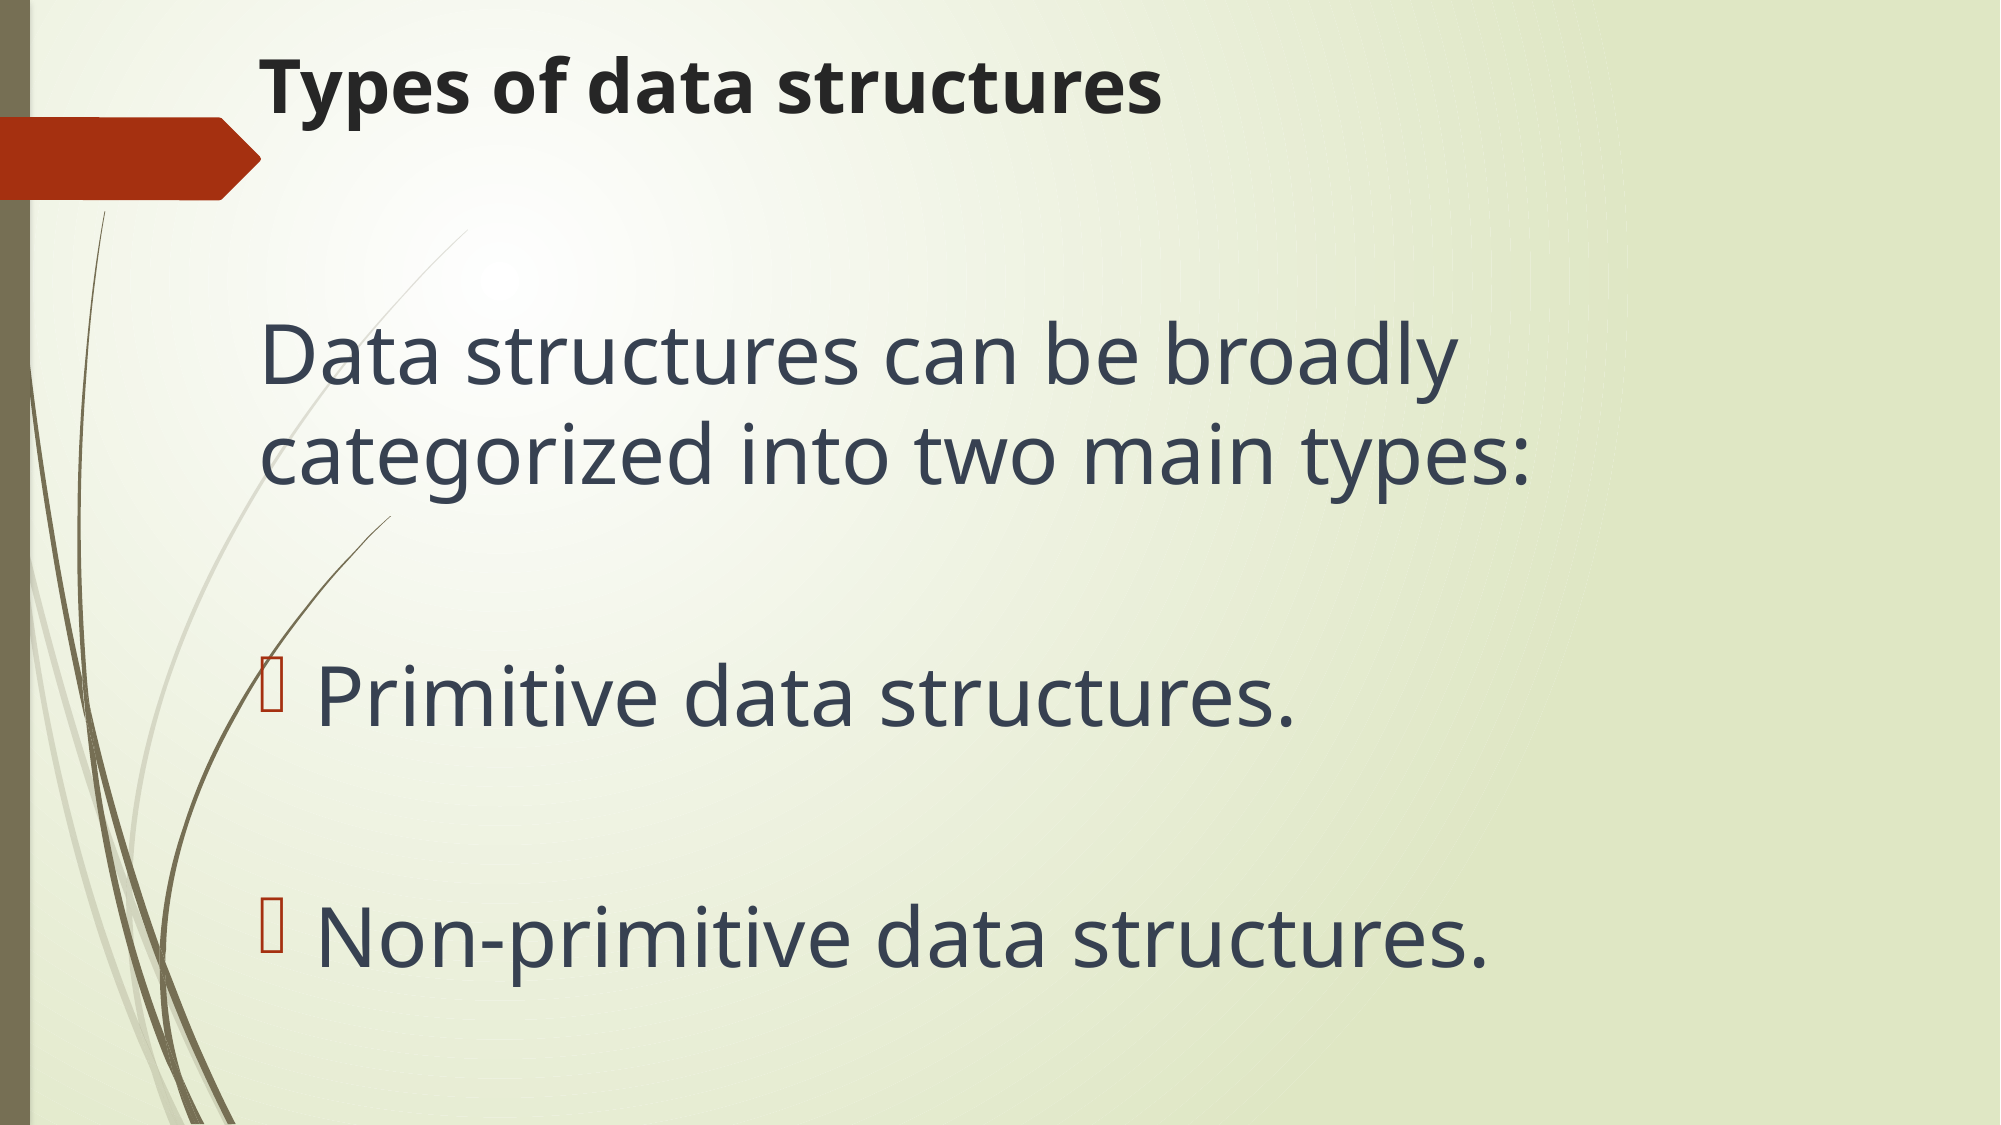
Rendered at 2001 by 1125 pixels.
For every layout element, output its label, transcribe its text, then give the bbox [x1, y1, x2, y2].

title Types of data structures [243, 31, 1887, 293]
list Data structures can be broadly categorized into two main types: Primitive data structures. Non-primitive data structures. [243, 293, 1887, 1030]
